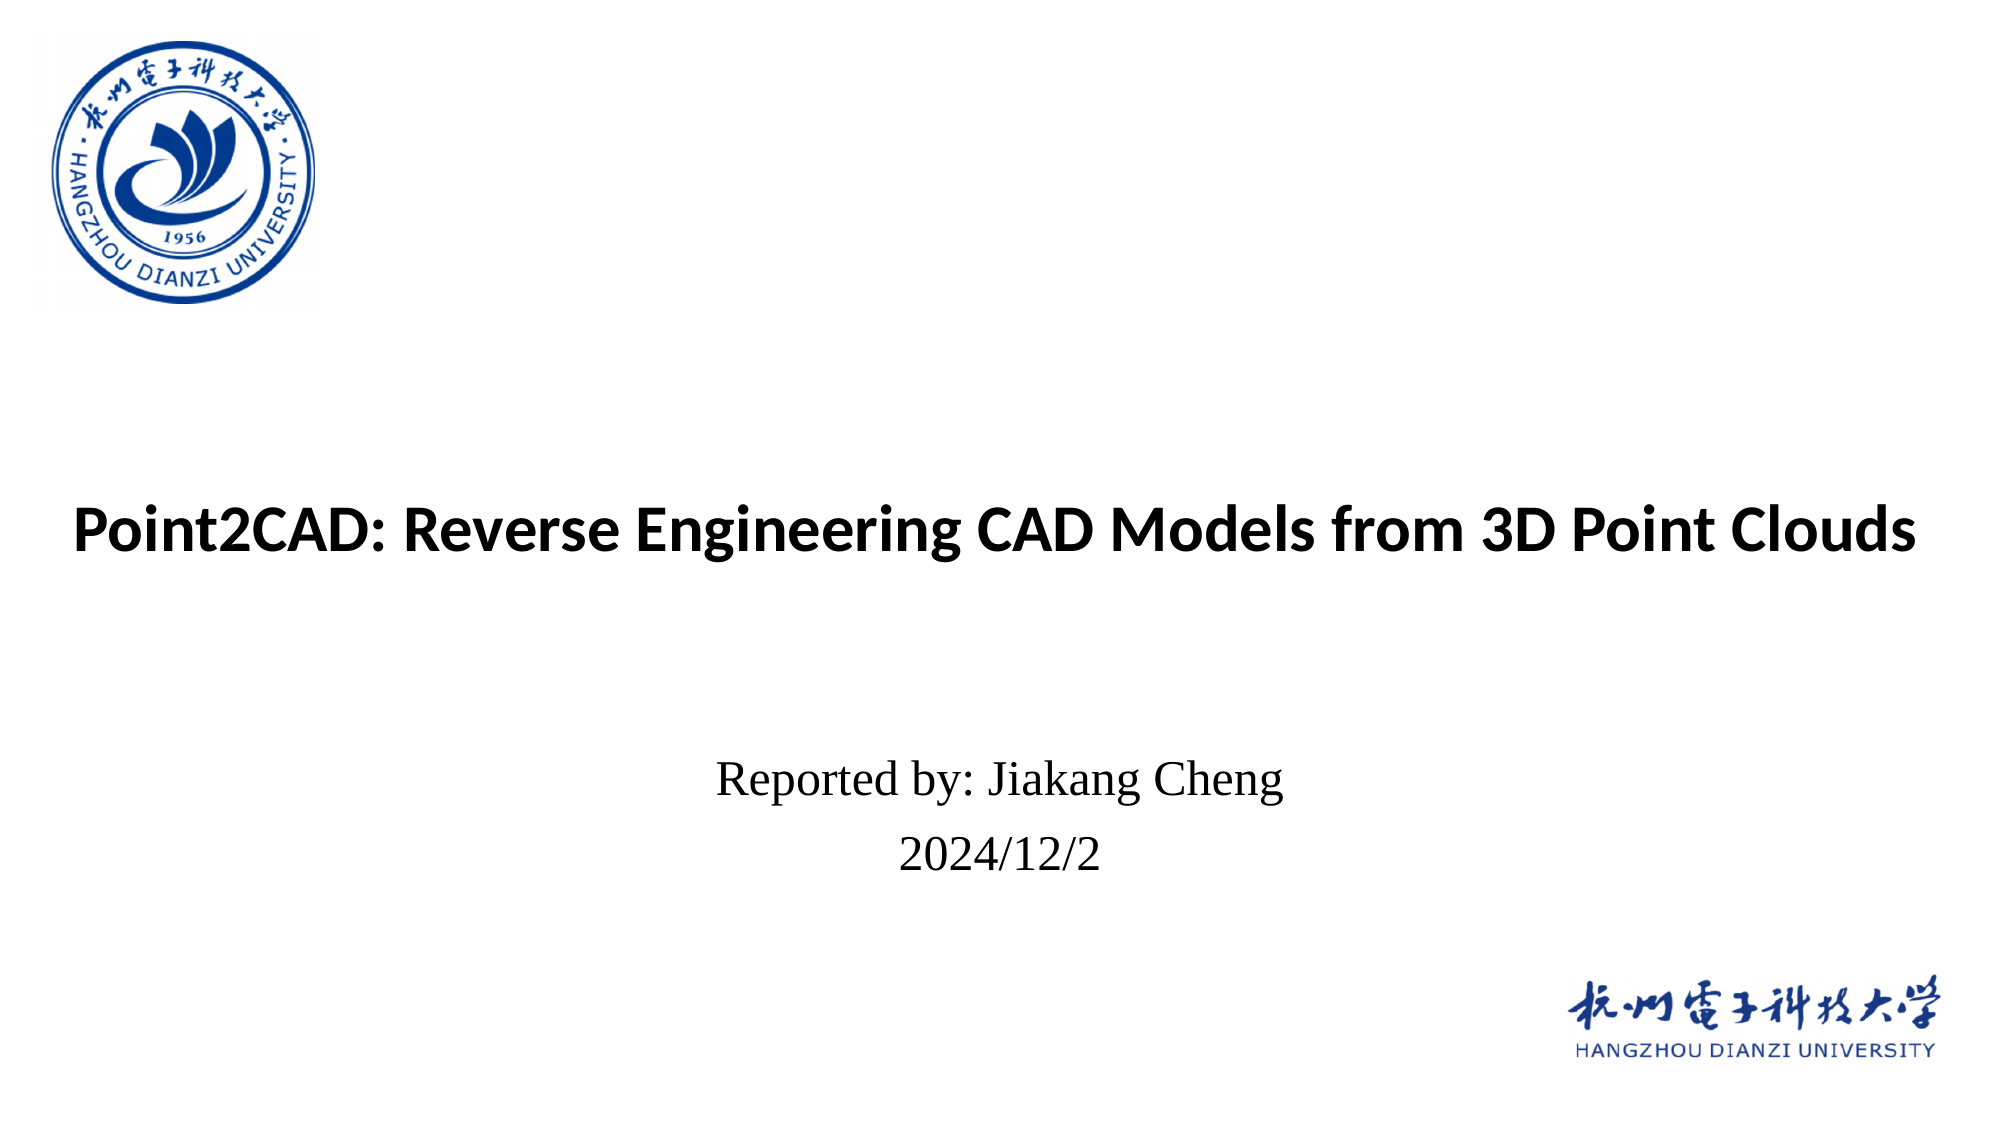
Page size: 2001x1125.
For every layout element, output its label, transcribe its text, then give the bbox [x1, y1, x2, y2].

picture [1566, 972, 1946, 1058]
subtitle Reported by: Jiakang Cheng 2024/12/2 [249, 664, 1750, 1032]
picture [31, 29, 327, 314]
title Point2CAD: Reverse Engineering CAD Models from 3D Point Clouds [46, 78, 1946, 573]
